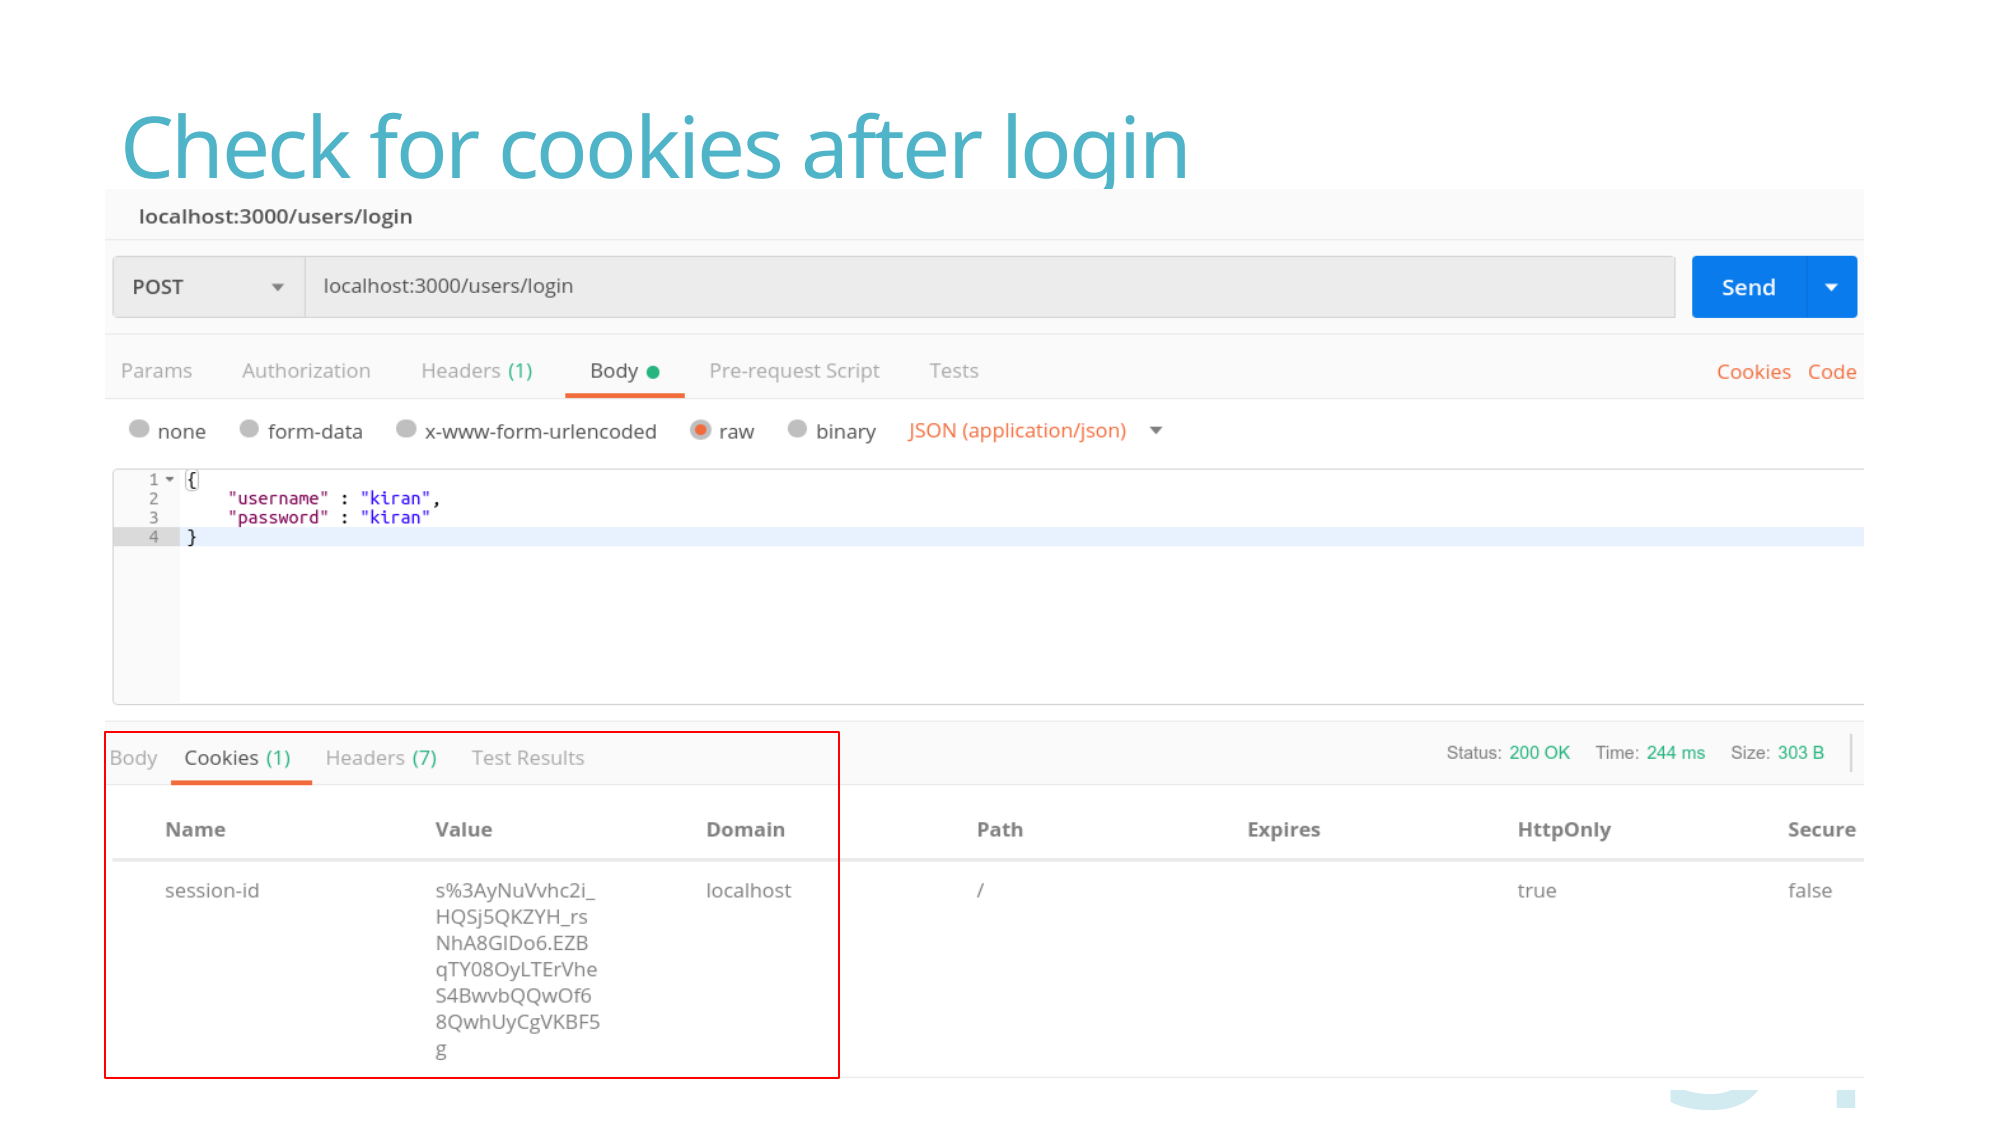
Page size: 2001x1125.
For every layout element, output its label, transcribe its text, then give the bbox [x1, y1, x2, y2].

title Check for cookies after login [105, 77, 1438, 189]
picture [104, 189, 1864, 1090]
slide_number 51 [1437, 963, 1918, 1125]
